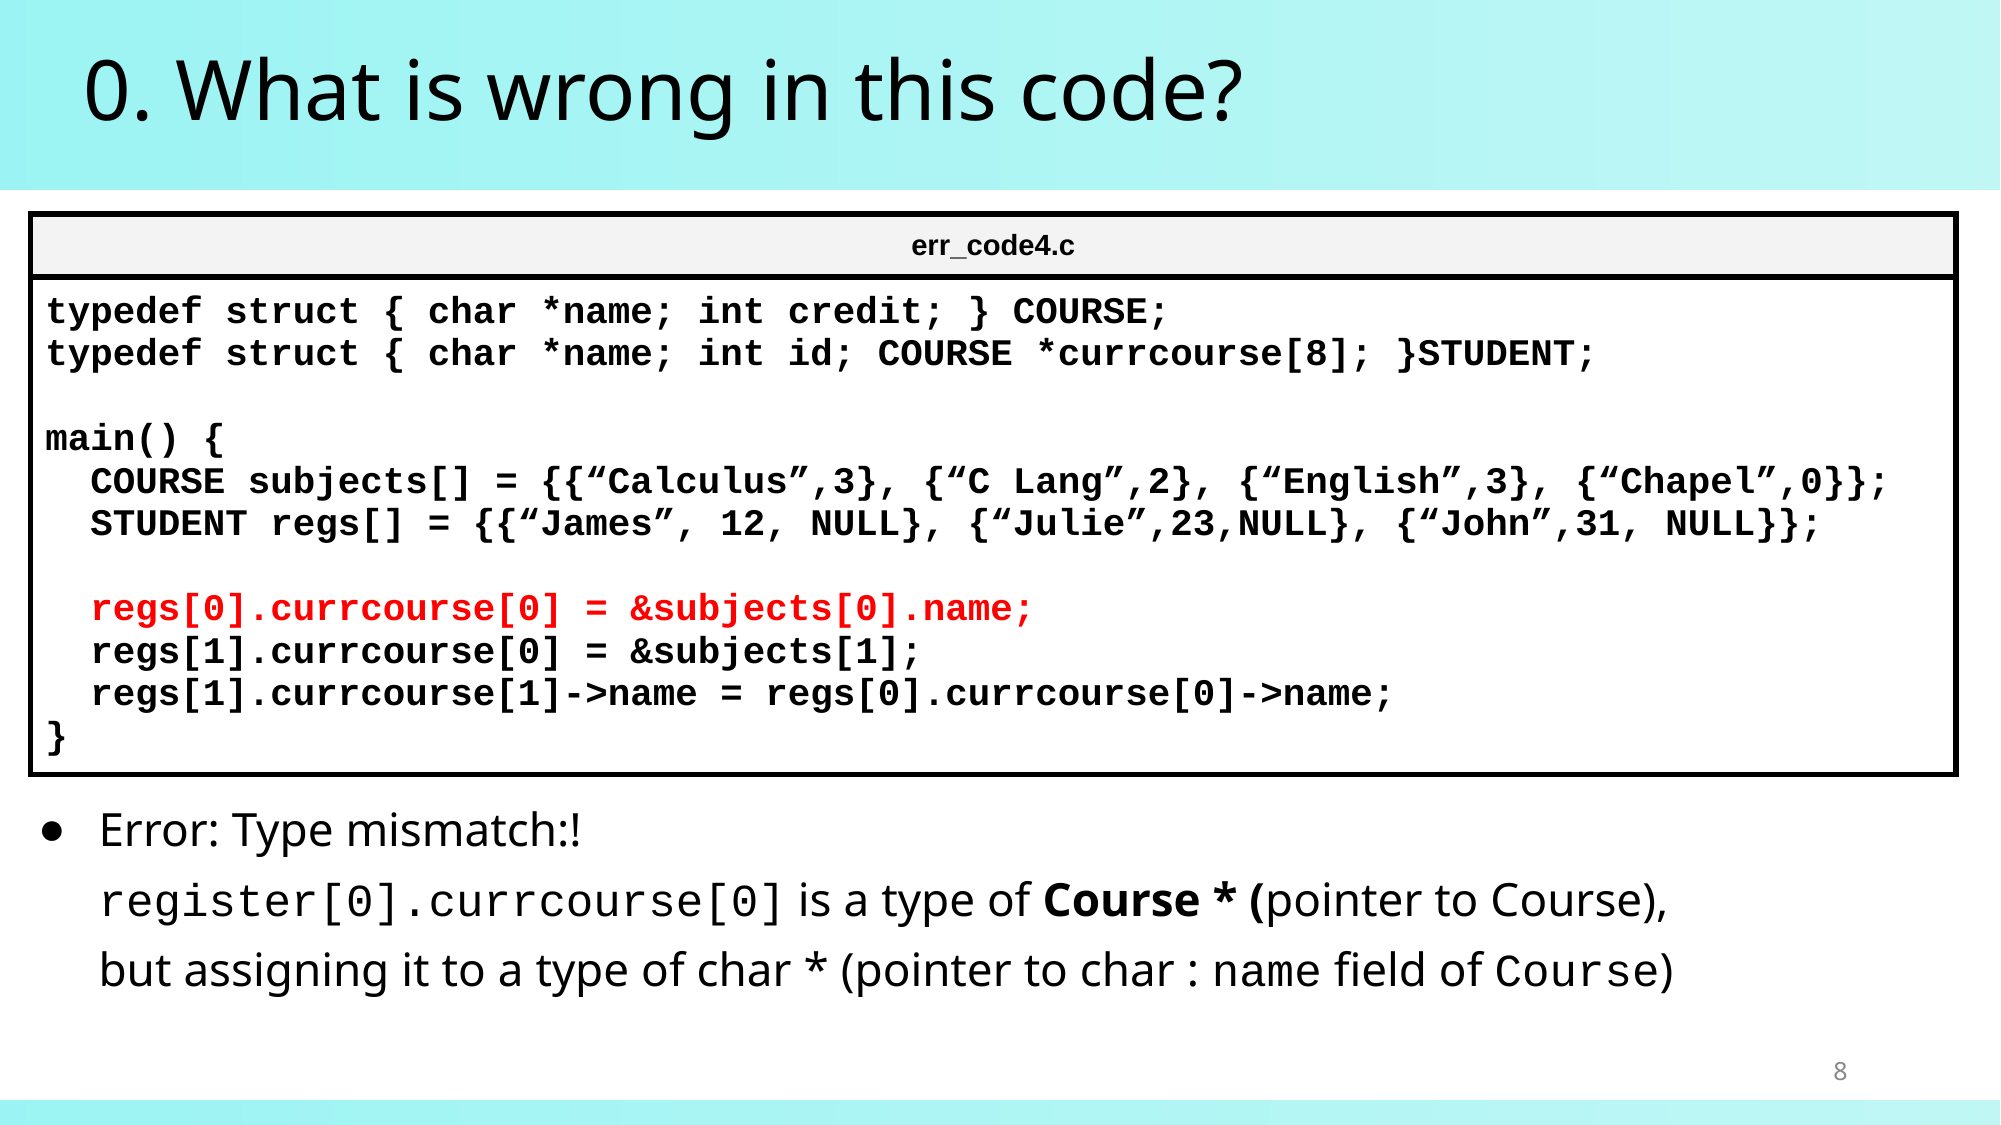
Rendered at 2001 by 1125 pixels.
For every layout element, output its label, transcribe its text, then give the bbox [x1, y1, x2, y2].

table_cell typedef struct { char *name; int credit; } COURSE; typedef struct { char *name; int id; COURSE *currcourse[8]; }STUDENT; main() { COURSE subjects[] = {{“Calculus”,3}, {“C Lang”,2}, {“English”,3}, {“Chapel”,0}}; STUDENT regs[] = {{“James”, 12, NULL}, {“Julie”,23,NULL}, {“John”,31, NULL}}; regs[0].currcourse[0] = &subjects[0].name; regs[1].currcourse[0] = &subjects[1]; regs[1].currcourse[1]->name = regs[0].currcourse[0]->name; } [33, 280, 1953, 772]
list Error: Type mismatch:! register[0].currcourse[0] is a type of Course * (pointer to Course), but assigning it to a type of char * (pointer to char : name field of Course) [8, 799, 1807, 1103]
table_header err_code4.c [33, 217, 1953, 274]
title 0. What is wrong in this code? [68, 40, 1957, 146]
slide_number 8 [1412, 1042, 1863, 1103]
